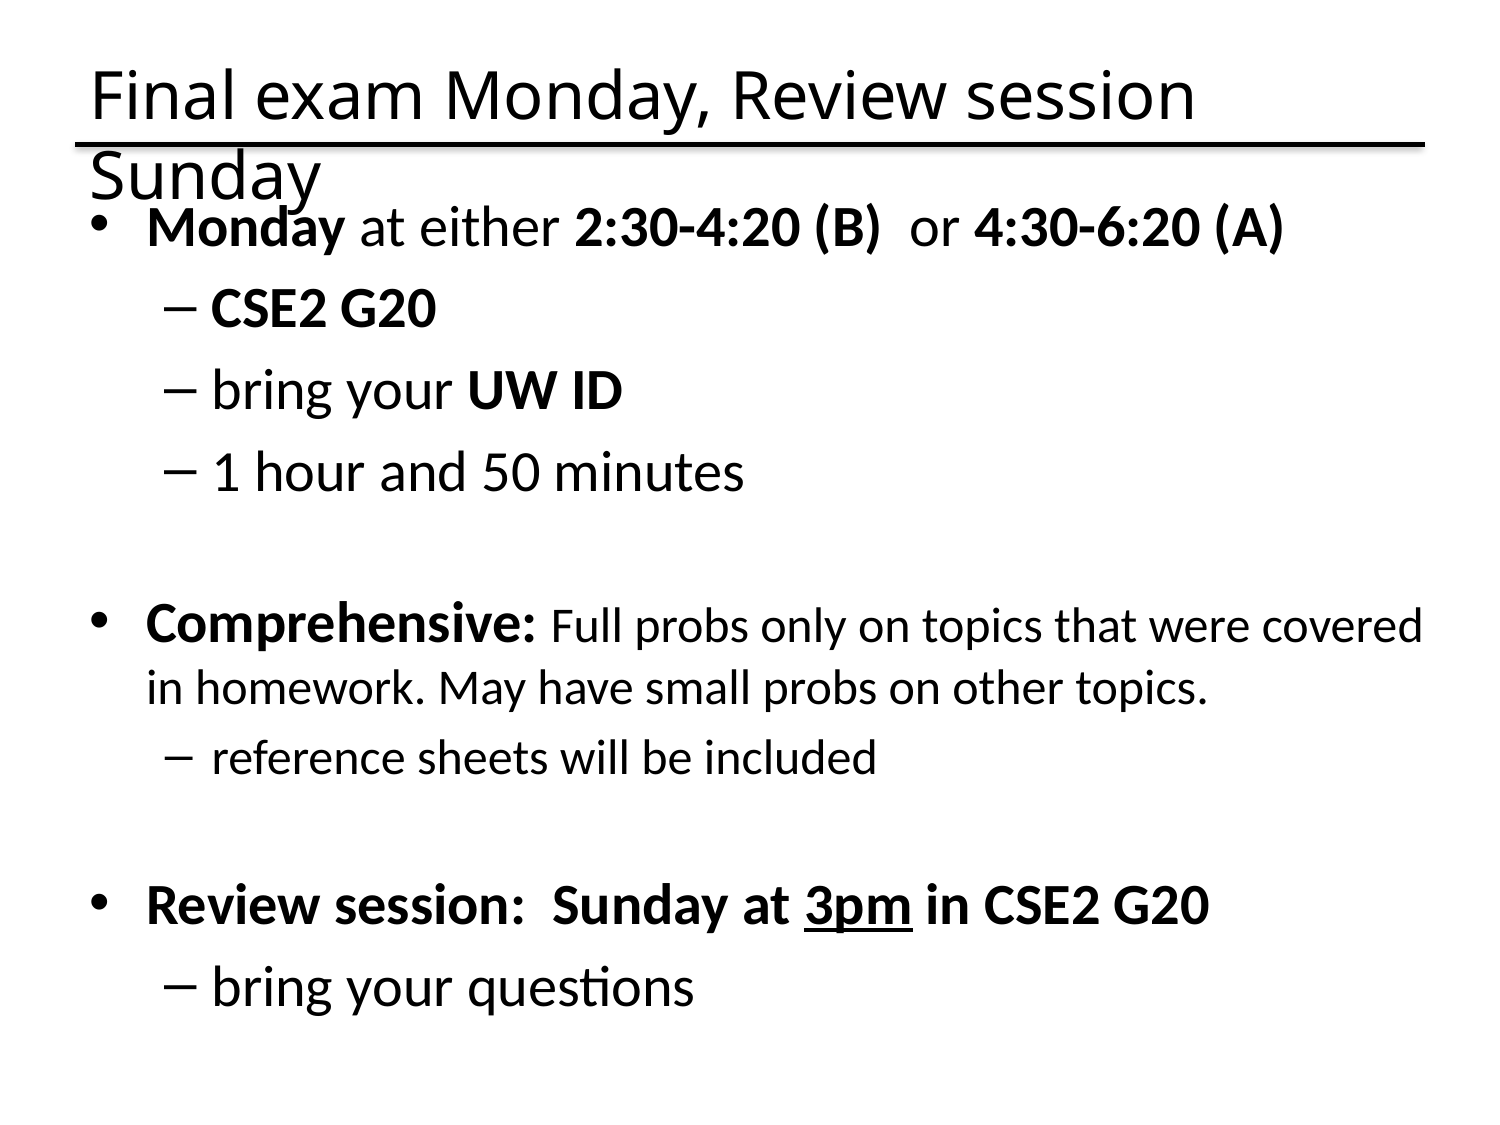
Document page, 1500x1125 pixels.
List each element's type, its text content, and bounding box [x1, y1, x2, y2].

list Monday at either 2:30-4:20 (B) or 4:30-6:20 (A) CSE2 G20 bring your UW ID 1 hour and 50 minutes Comprehensive: Full probs only on topics that were covered in homework. May have small probs on other topics. reference sheets will be included Review session: Sunday at 3pm in CSE2 G20 bring your questions [75, 180, 1483, 1024]
title Final exam Monday, Review session Sunday [75, 45, 1425, 145]
